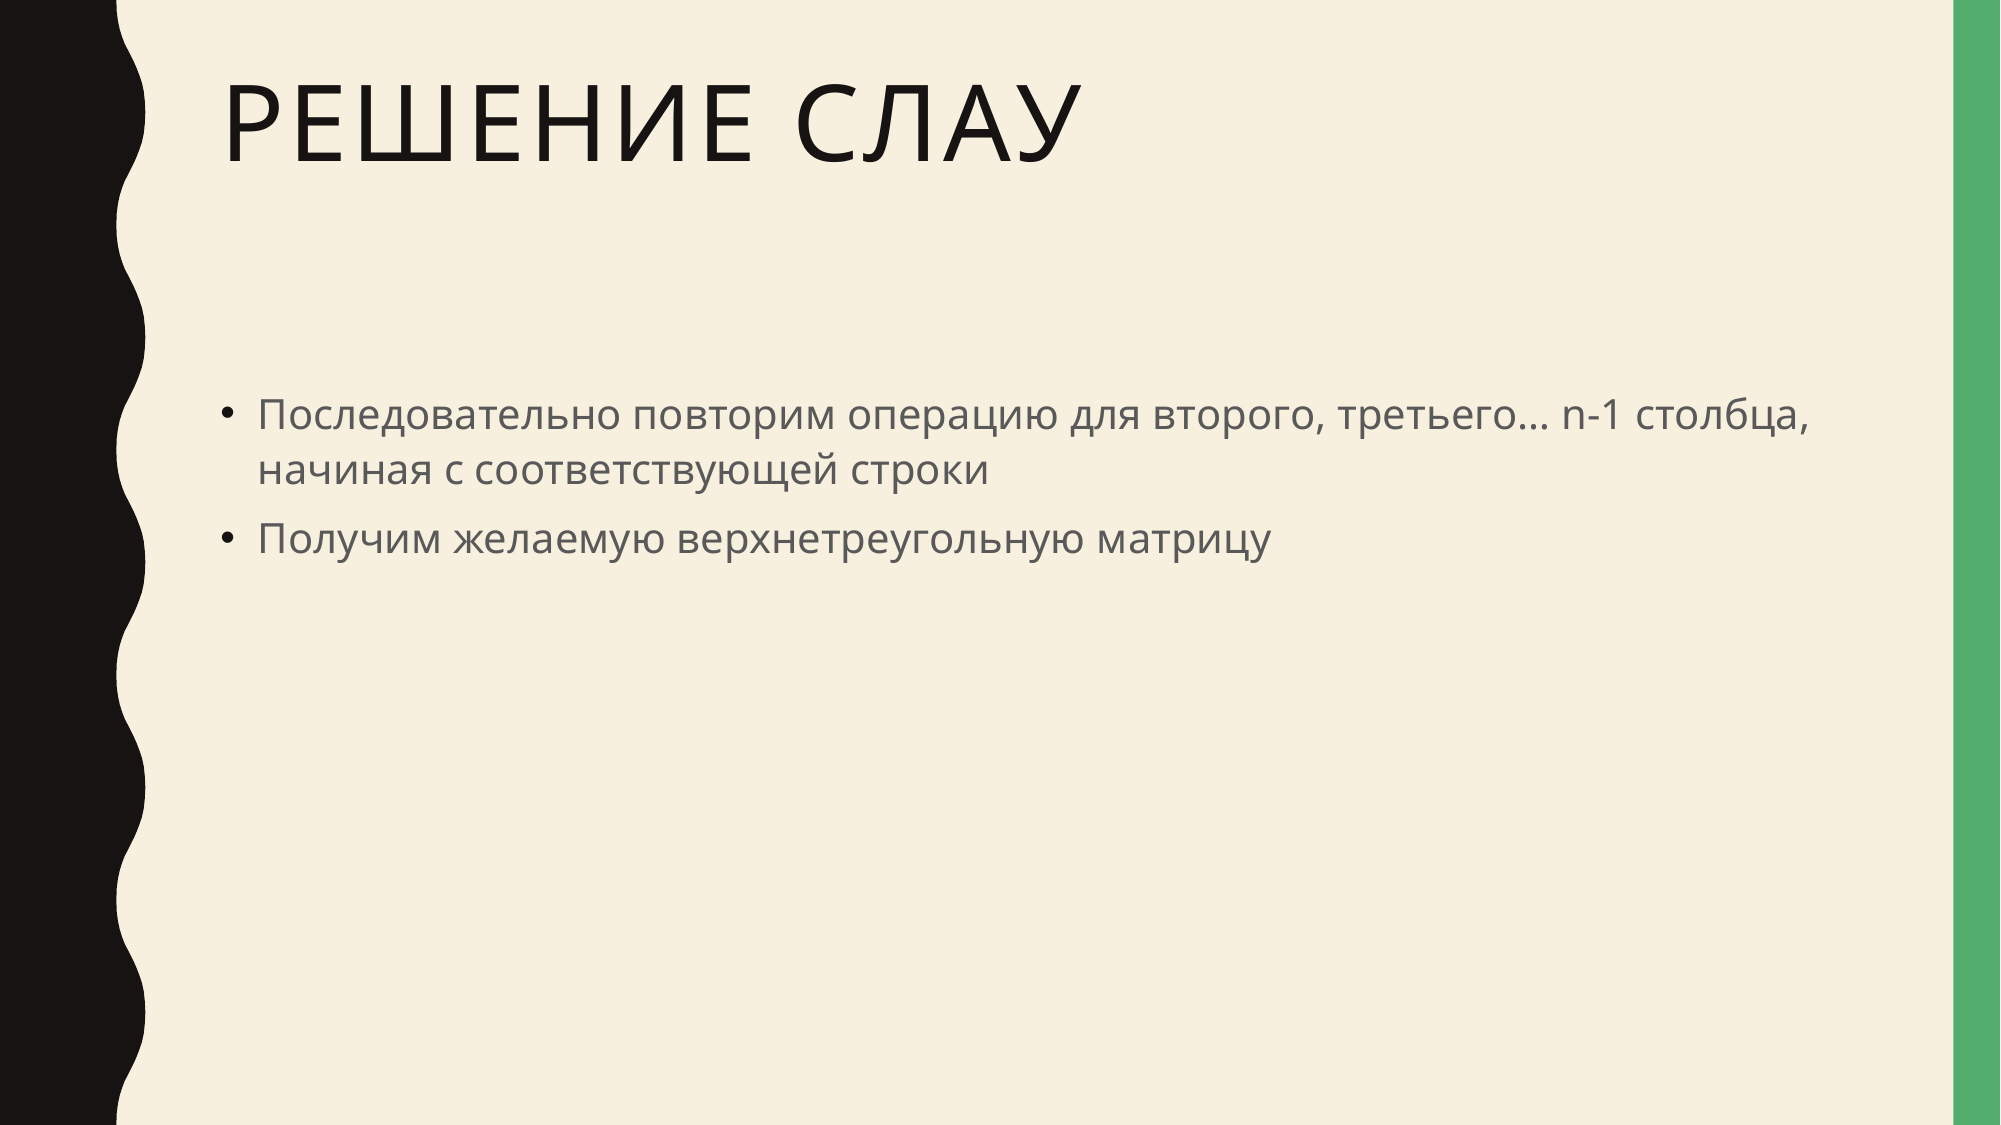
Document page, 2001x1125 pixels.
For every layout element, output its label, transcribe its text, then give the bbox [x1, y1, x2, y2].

title Решение СЛАУ [205, 62, 1875, 308]
